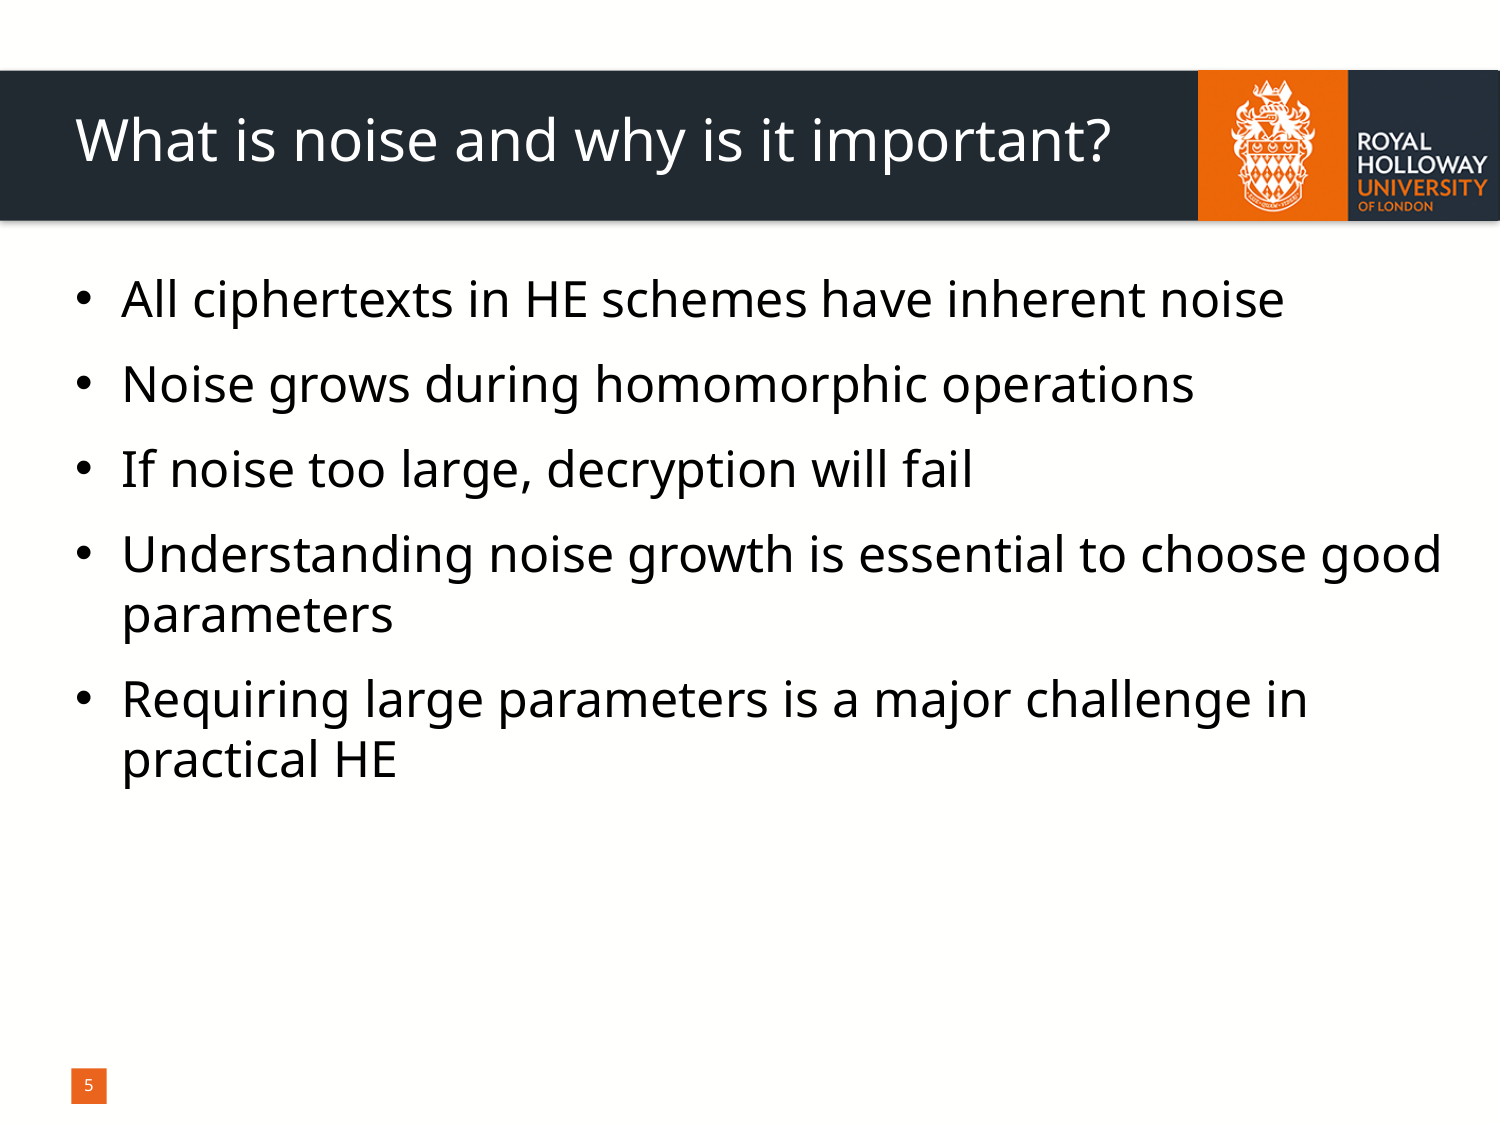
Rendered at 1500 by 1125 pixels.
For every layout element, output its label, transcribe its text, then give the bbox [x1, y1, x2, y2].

slide_number 5 [71, 1068, 107, 1104]
list All ciphertexts in HE schemes have inherent noise Noise grows during homomorphic operations If noise too large, decryption will fail Understanding noise growth is essential to choose good parameters Requiring large parameters is a major challenge in practical HE [75, 267, 1479, 984]
picture [1198, 70, 1498, 221]
title What is noise and why is it important? [75, 62, 1149, 214]
